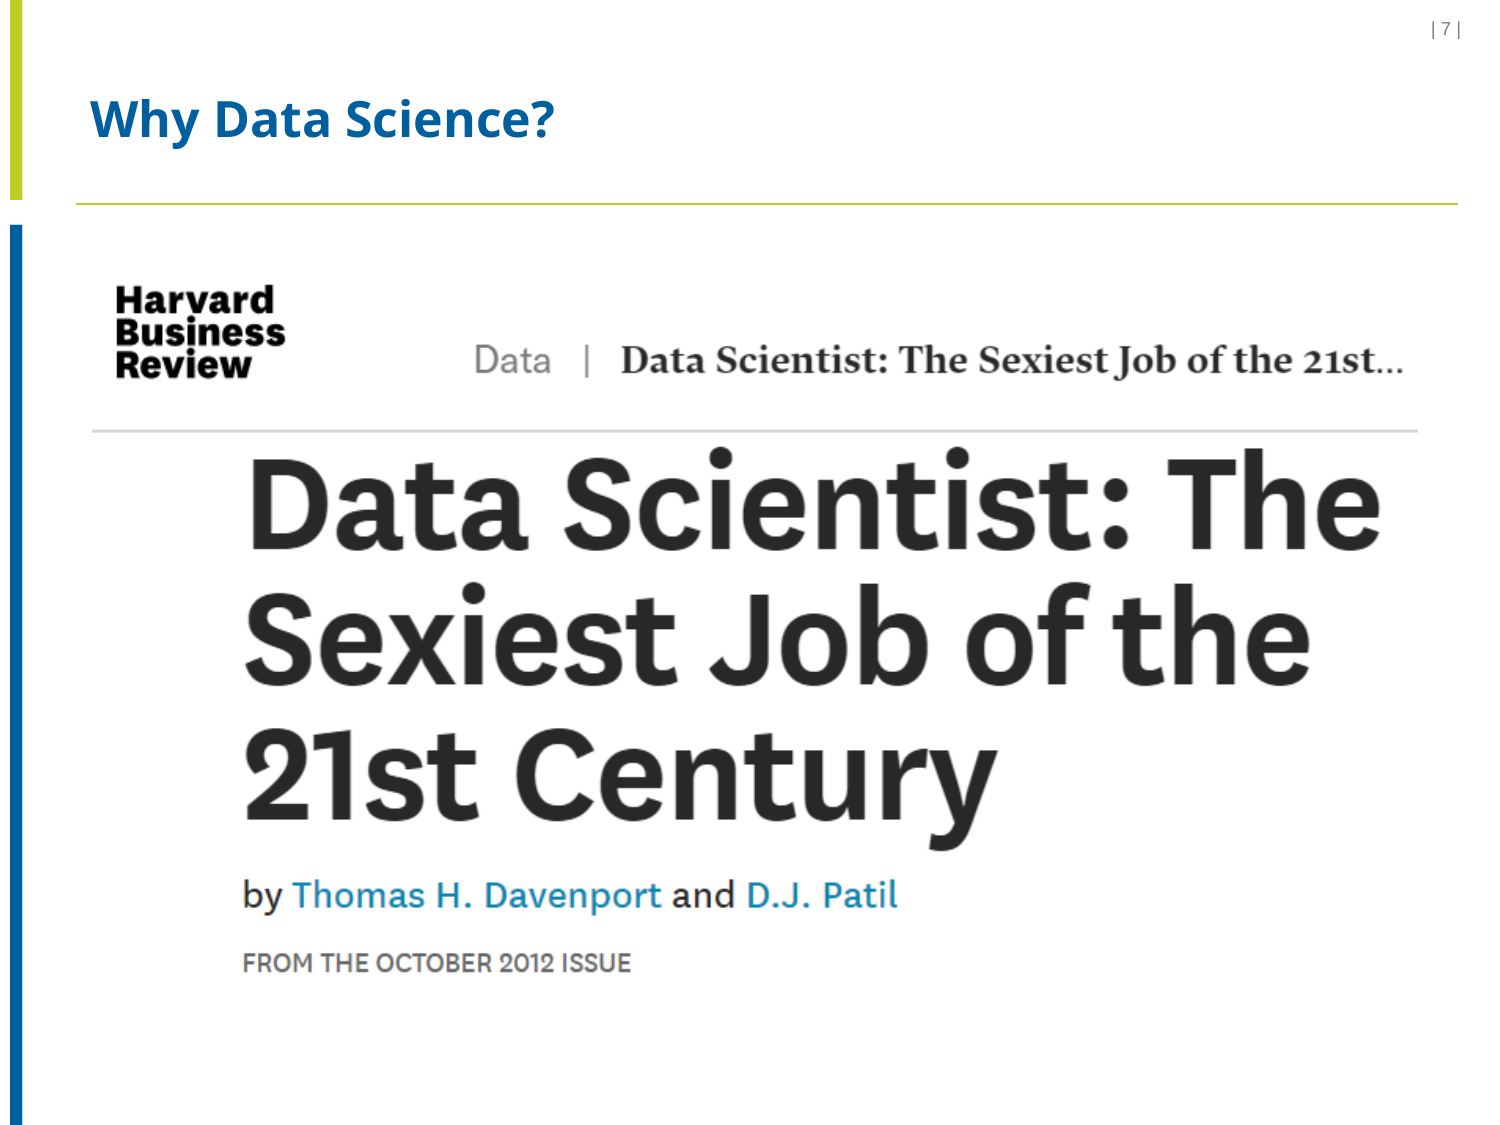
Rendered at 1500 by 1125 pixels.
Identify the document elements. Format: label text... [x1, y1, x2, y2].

title Why Data Science? [75, 60, 1459, 184]
slide_number | 7 | [1264, 9, 1482, 51]
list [92, 260, 1418, 1007]
